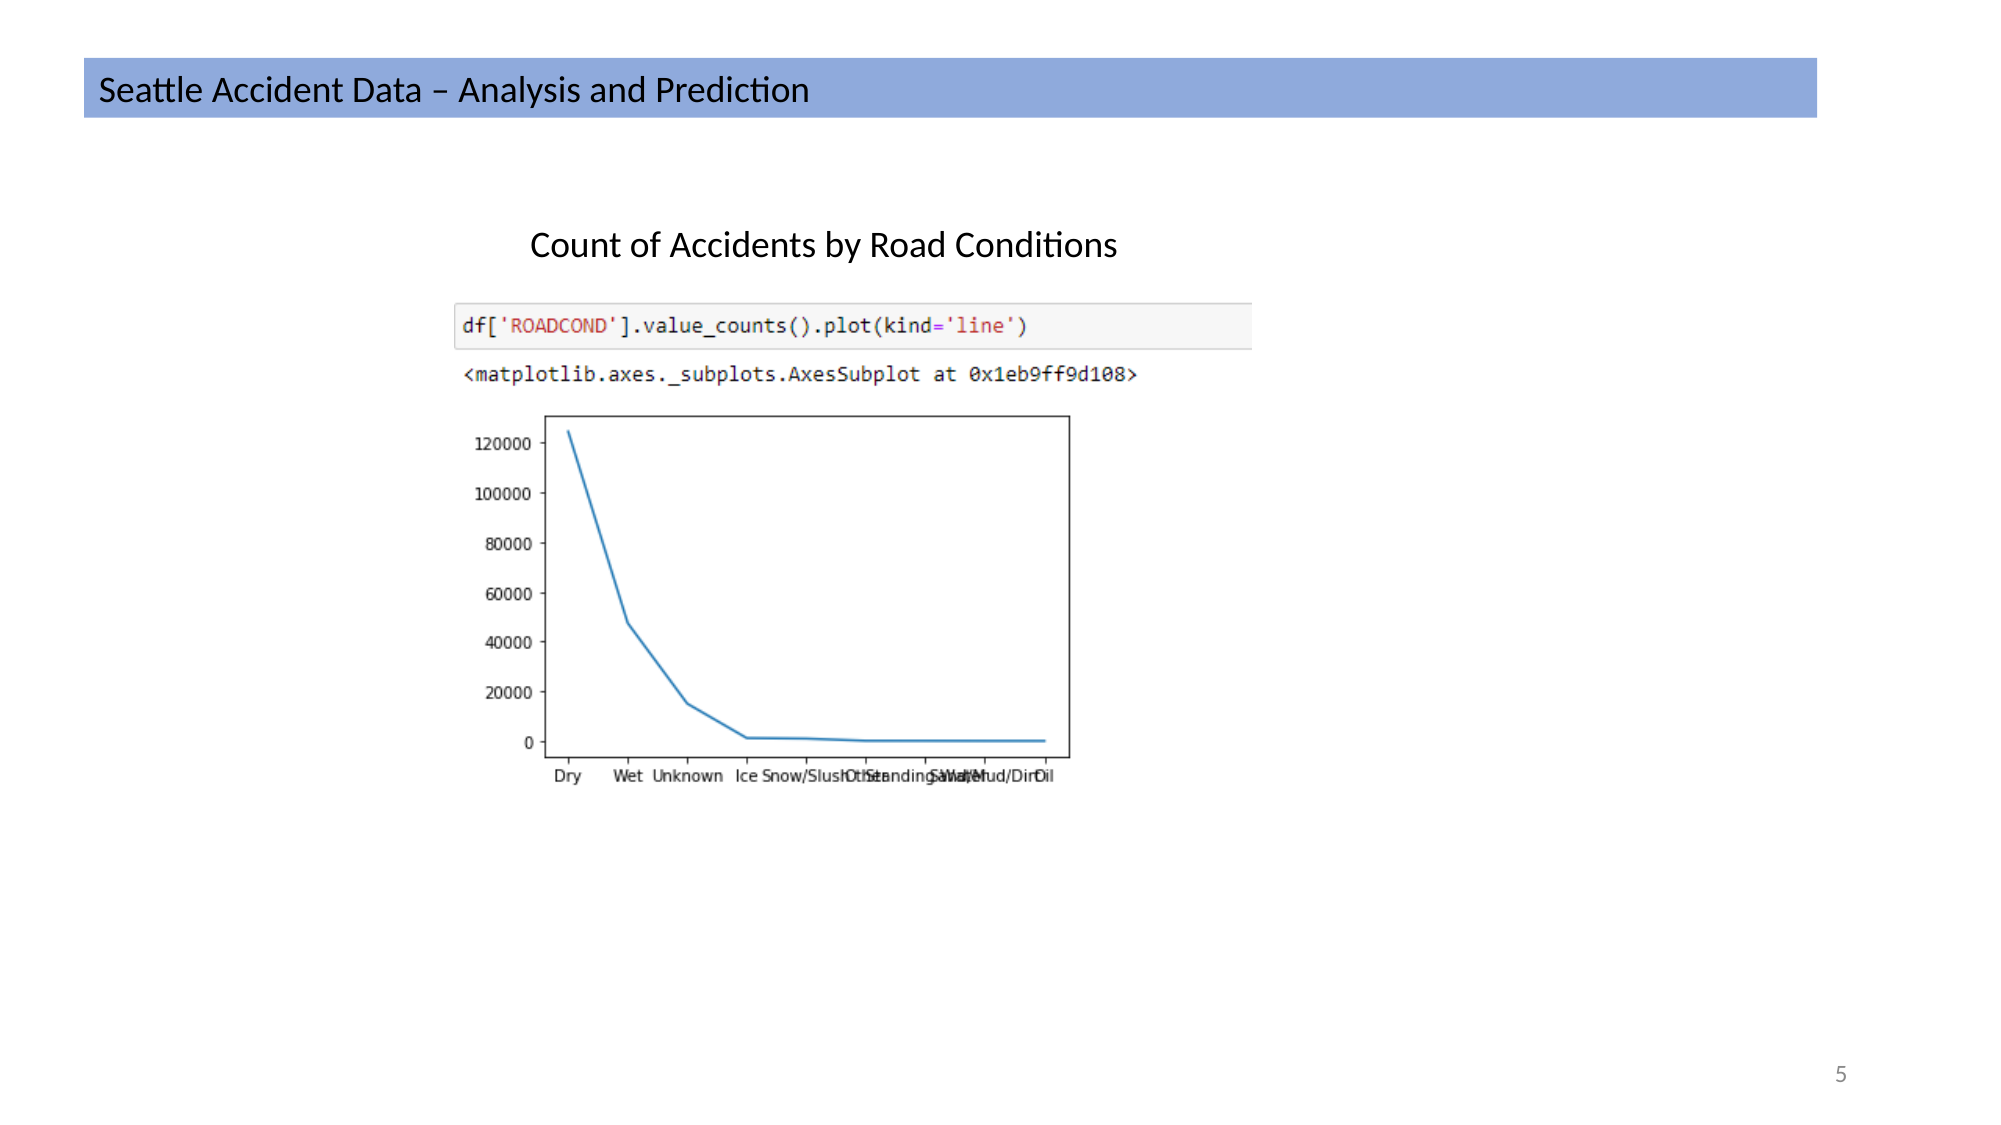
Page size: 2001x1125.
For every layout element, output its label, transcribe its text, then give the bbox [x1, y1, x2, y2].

text_box Count of Accidents by Road Conditions [515, 212, 1191, 272]
slide_number 5 [1412, 1042, 1863, 1103]
picture [454, 300, 1252, 793]
text_box Seattle Accident Data – Analysis and Prediction [84, 57, 1818, 118]
